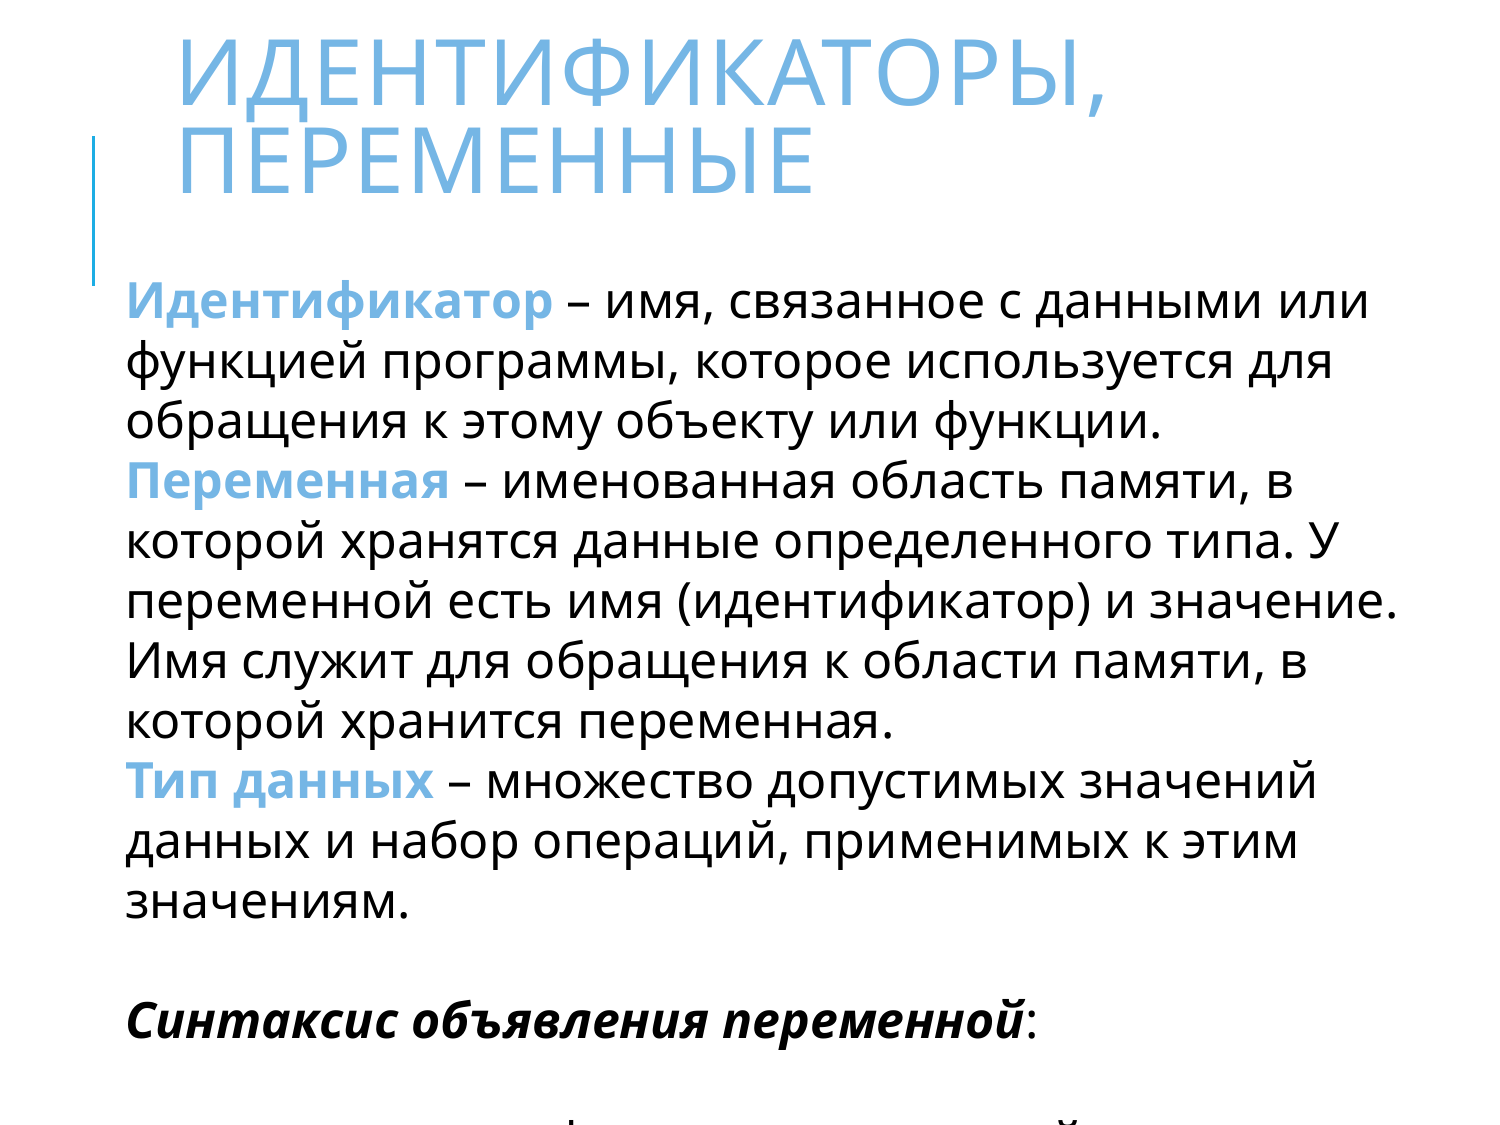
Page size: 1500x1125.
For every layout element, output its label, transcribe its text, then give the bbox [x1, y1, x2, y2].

title Идентификаторы, переменные [159, 0, 1356, 246]
text_box Идентификатор – имя, связанное с данными или функцией программы, которое используется для обращения к этому объекту или функции. Переменная – именованная область памяти, в которой хранятся данные определенного типа. У переменной есть имя (идентификатор) и значение. Имя служит для обращения к области памяти, в которой хранится переменная. Тип данных – множество допустимых значений данных и набор операций, применимых к этим значениям. Синтаксис объявления переменной: имя типа идентификатор переменной; [110, 261, 1499, 1125]
